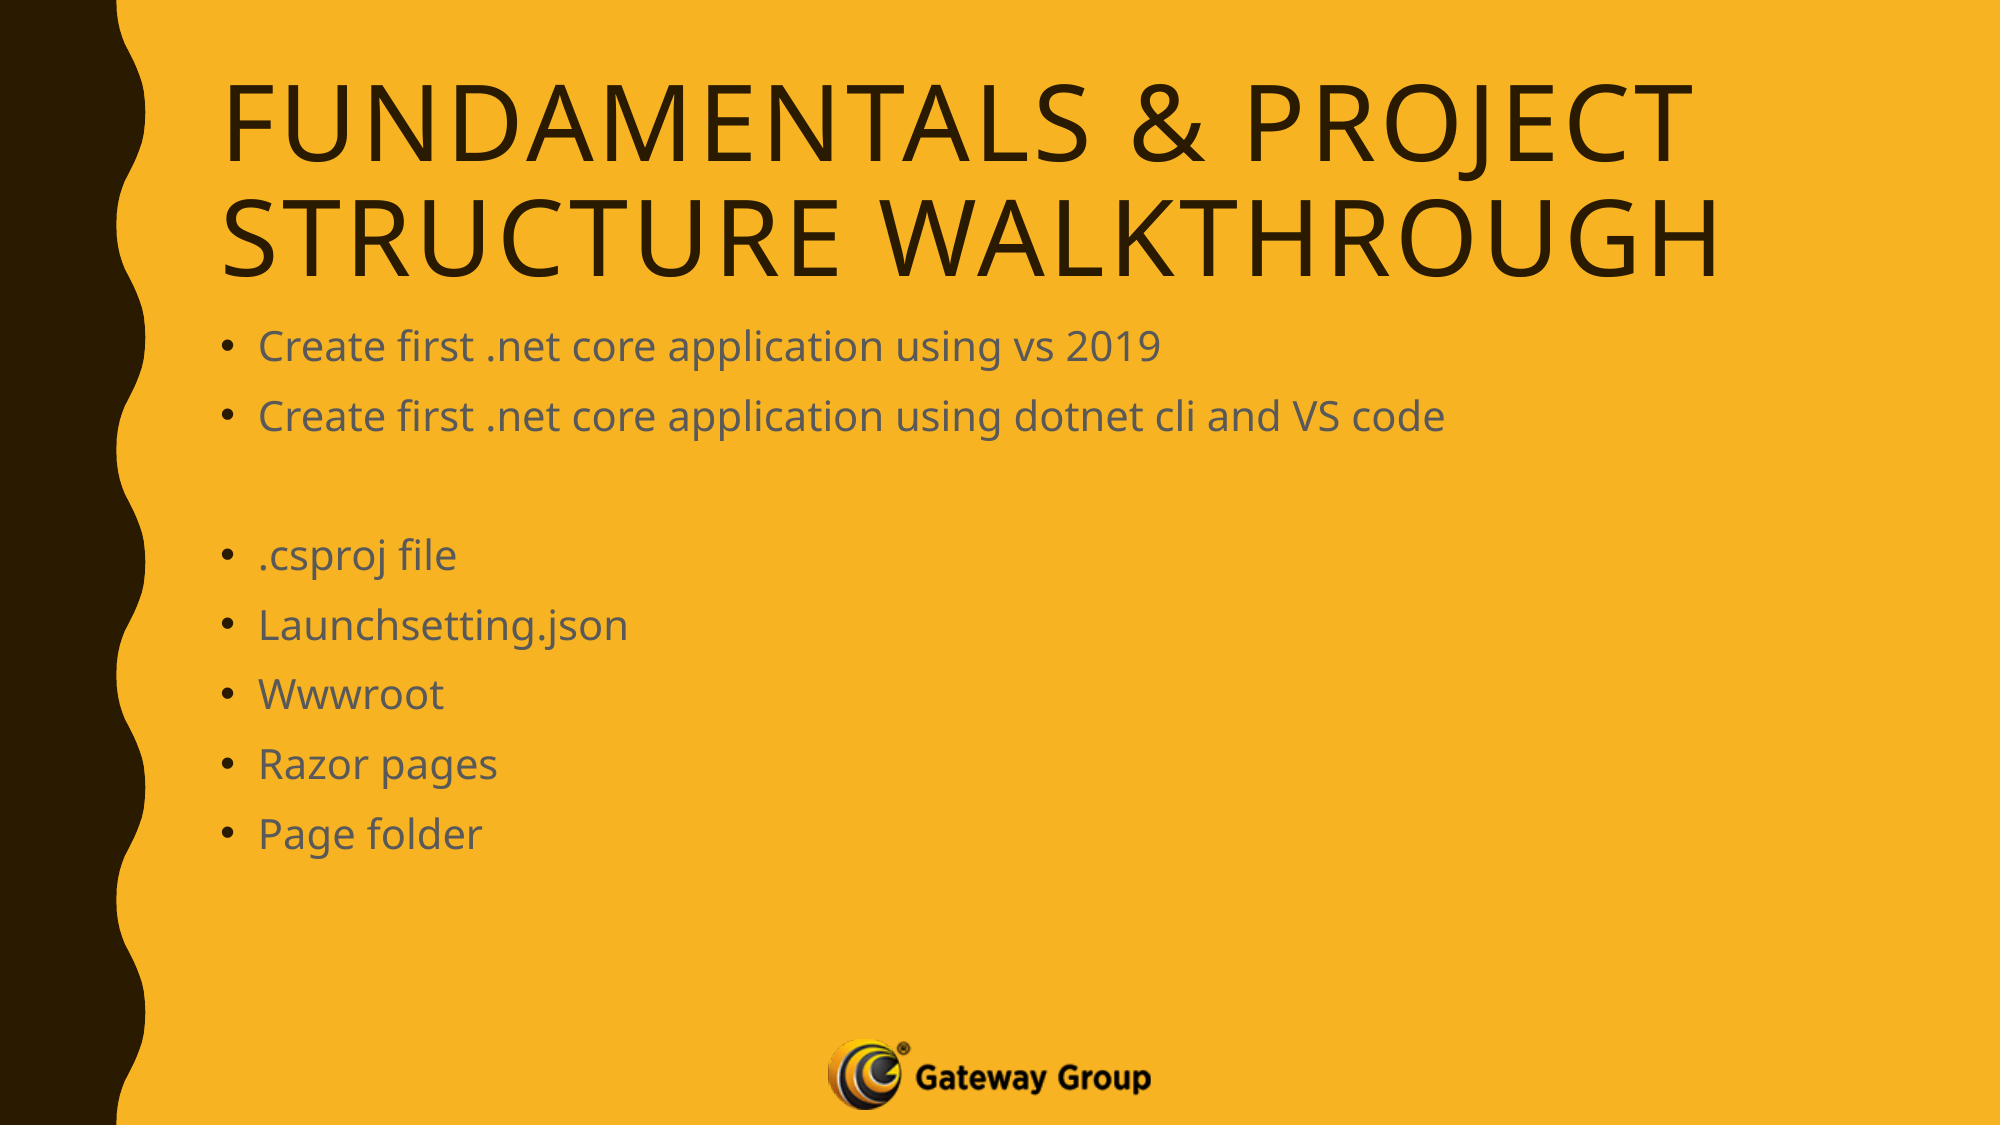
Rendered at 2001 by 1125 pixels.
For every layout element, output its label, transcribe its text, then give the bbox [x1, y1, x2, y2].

picture [827, 1103, 1218, 1110]
footer [662, 1045, 1338, 1103]
title Fundamentals & project structure walkthrough [205, 62, 1875, 307]
picture [827, 1039, 1218, 1045]
list Create first .net core application using vs 2019 Create first .net core application using dotnet cli and VS code .csproj file Launchsetting.json Wwwroot Razor pages Page folder [205, 307, 1875, 965]
